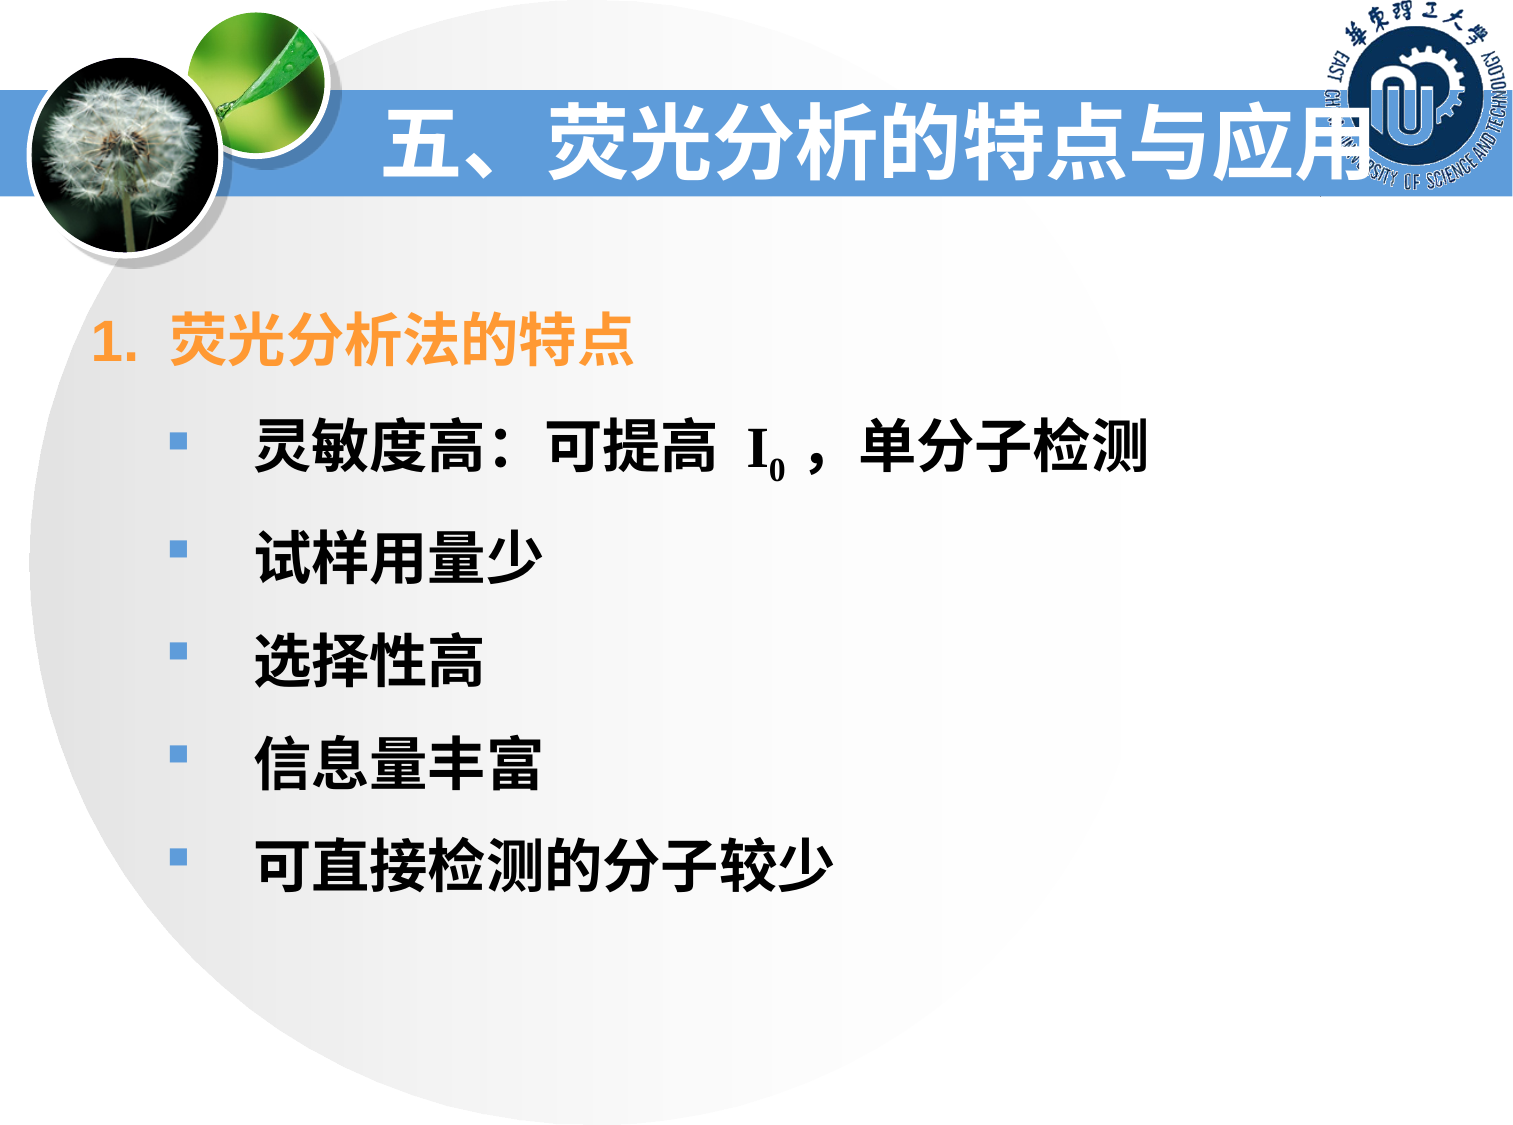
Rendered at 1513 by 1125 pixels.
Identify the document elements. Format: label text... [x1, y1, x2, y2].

picture [31, 57, 219, 253]
picture [1320, 0, 1513, 197]
list 1. 荧光分析法的特点 灵敏度高：可提高 I0，单分子检测 试样用量少 选择性高 信息量丰富 可直接检测的分子较少 [75, 275, 1444, 1038]
picture [187, 12, 325, 154]
title 五、荧光分析的特点与应用 [340, 99, 1418, 180]
